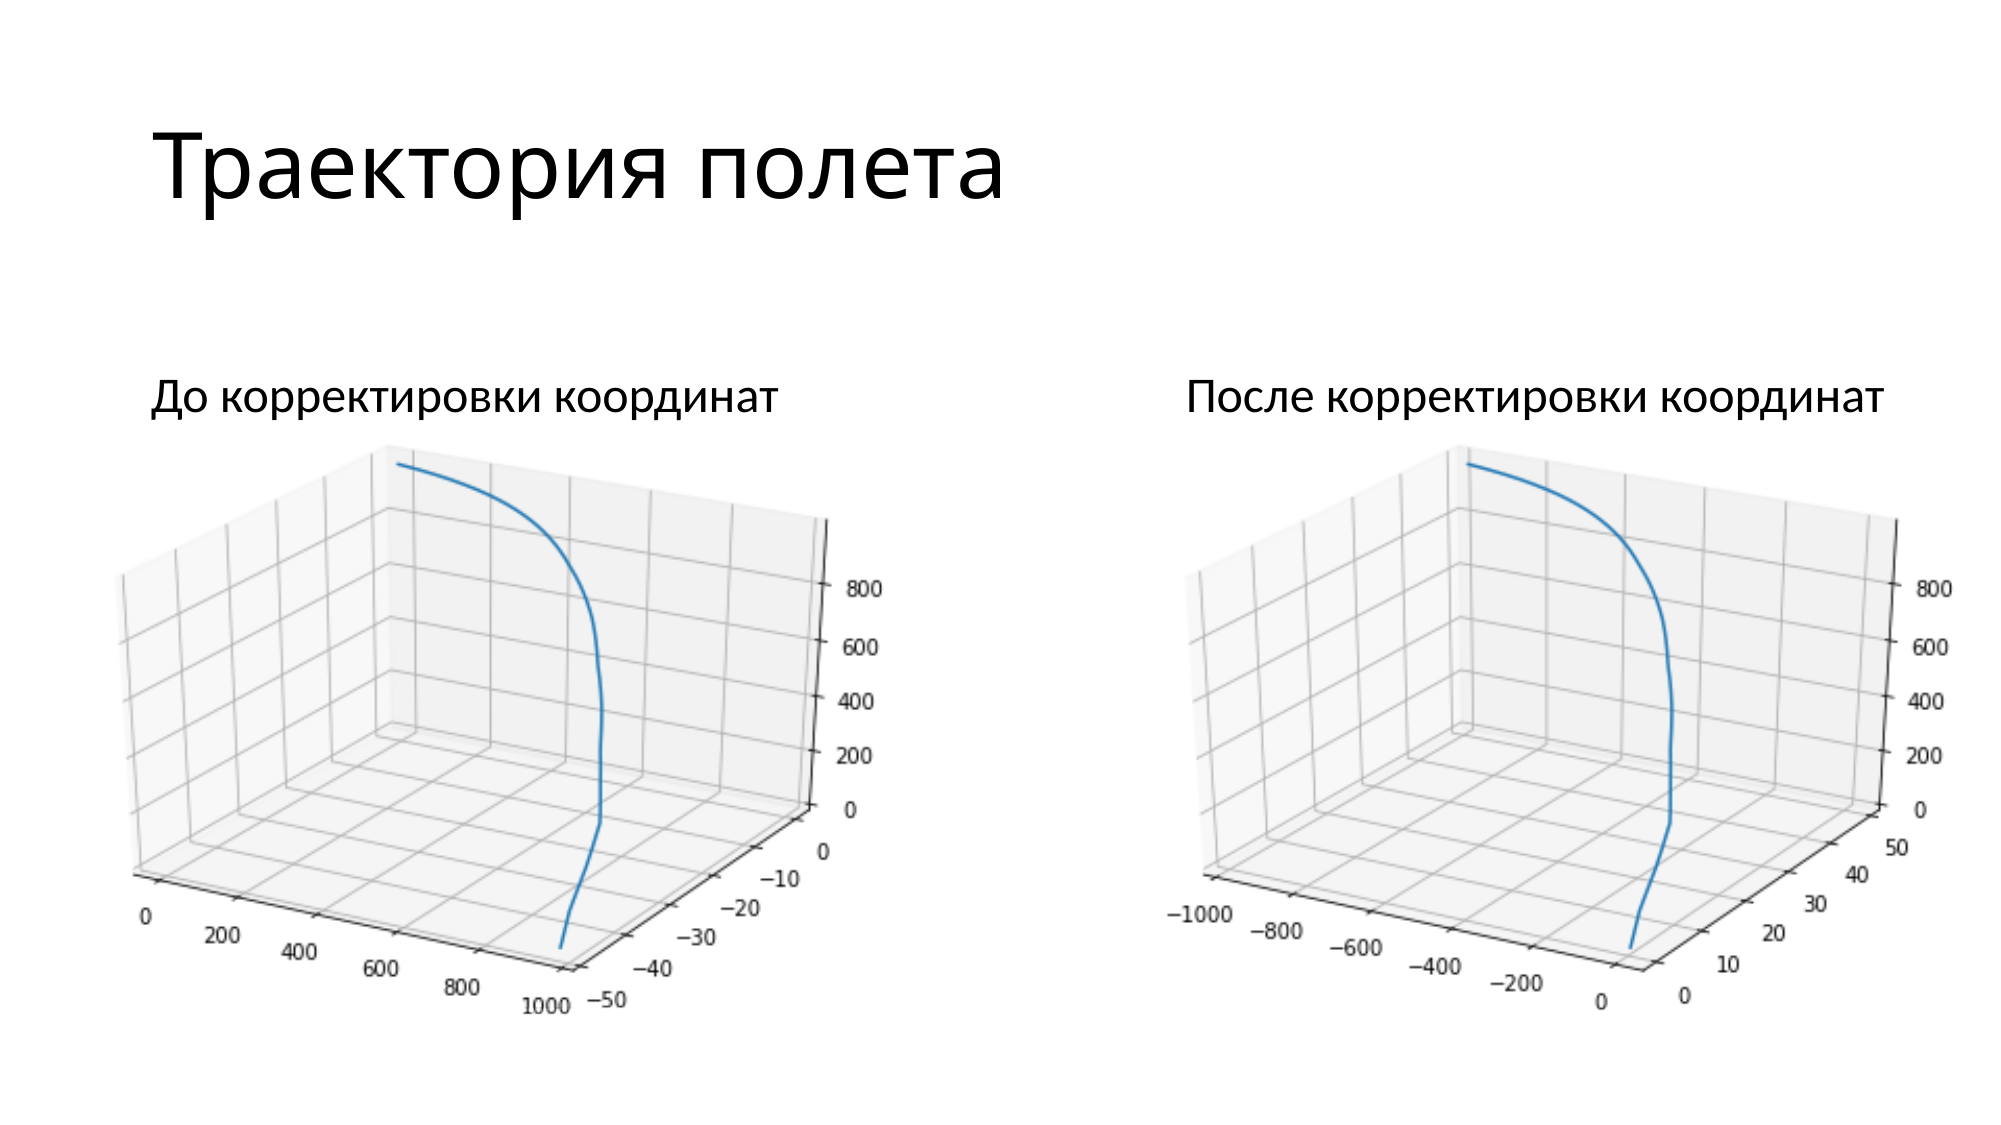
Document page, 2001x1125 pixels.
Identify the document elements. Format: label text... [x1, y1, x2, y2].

picture [0, 393, 930, 1023]
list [1070, 393, 2000, 1023]
text_box До корректировки координат [61, 355, 868, 393]
title Траектория полета [137, 59, 1863, 278]
text_box После корректировки координат [1132, 355, 1939, 393]
